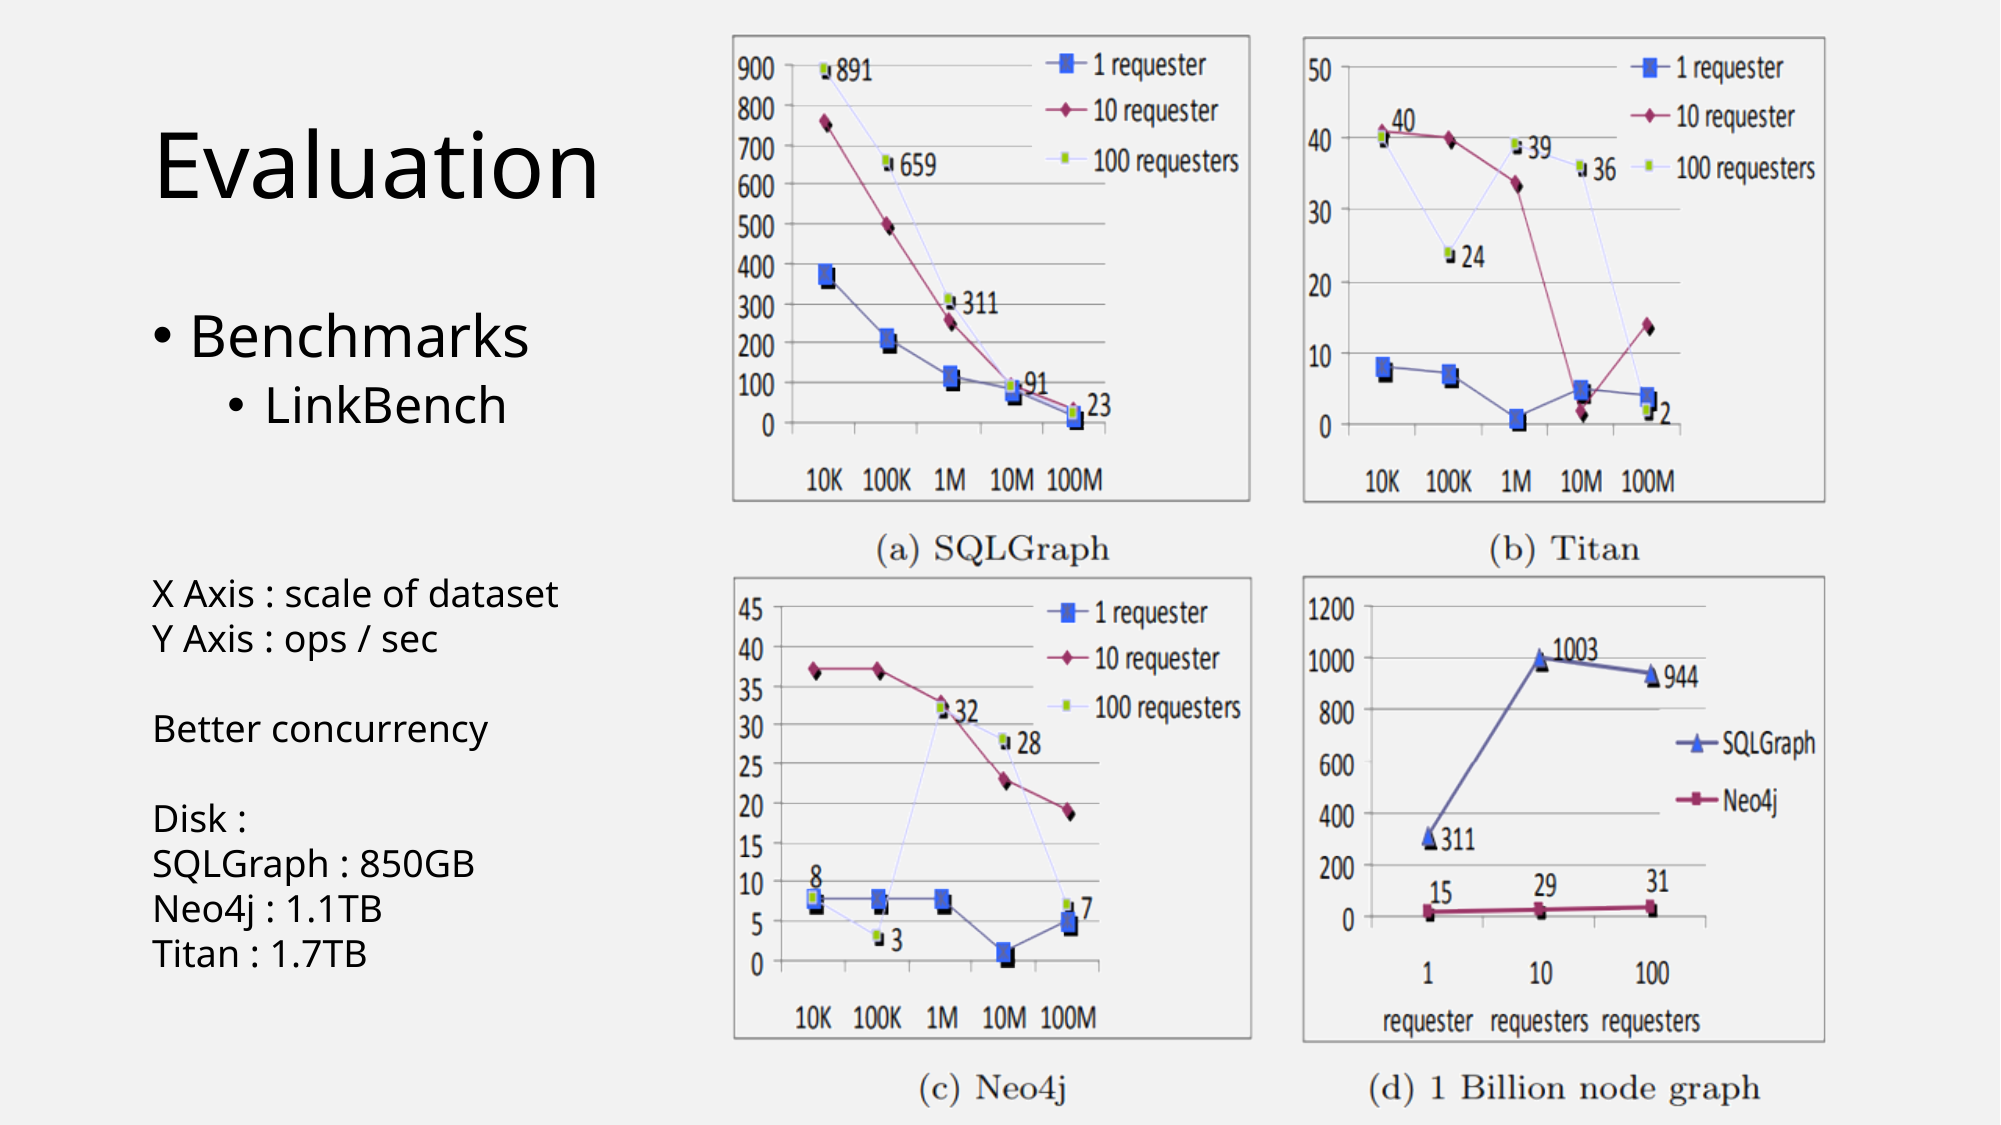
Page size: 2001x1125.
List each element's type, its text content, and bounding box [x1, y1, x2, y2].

list Benchmarks LinkBench [137, 299, 712, 1014]
title Evaluation [137, 59, 712, 278]
picture [712, 0, 1863, 1125]
text_box X Axis : scale of dataset Y Axis : ops / sec Better concurrency Disk : SQLGraph : 850GB Neo4j : 1.1TB Titan : 1.7TB [137, 562, 670, 983]
